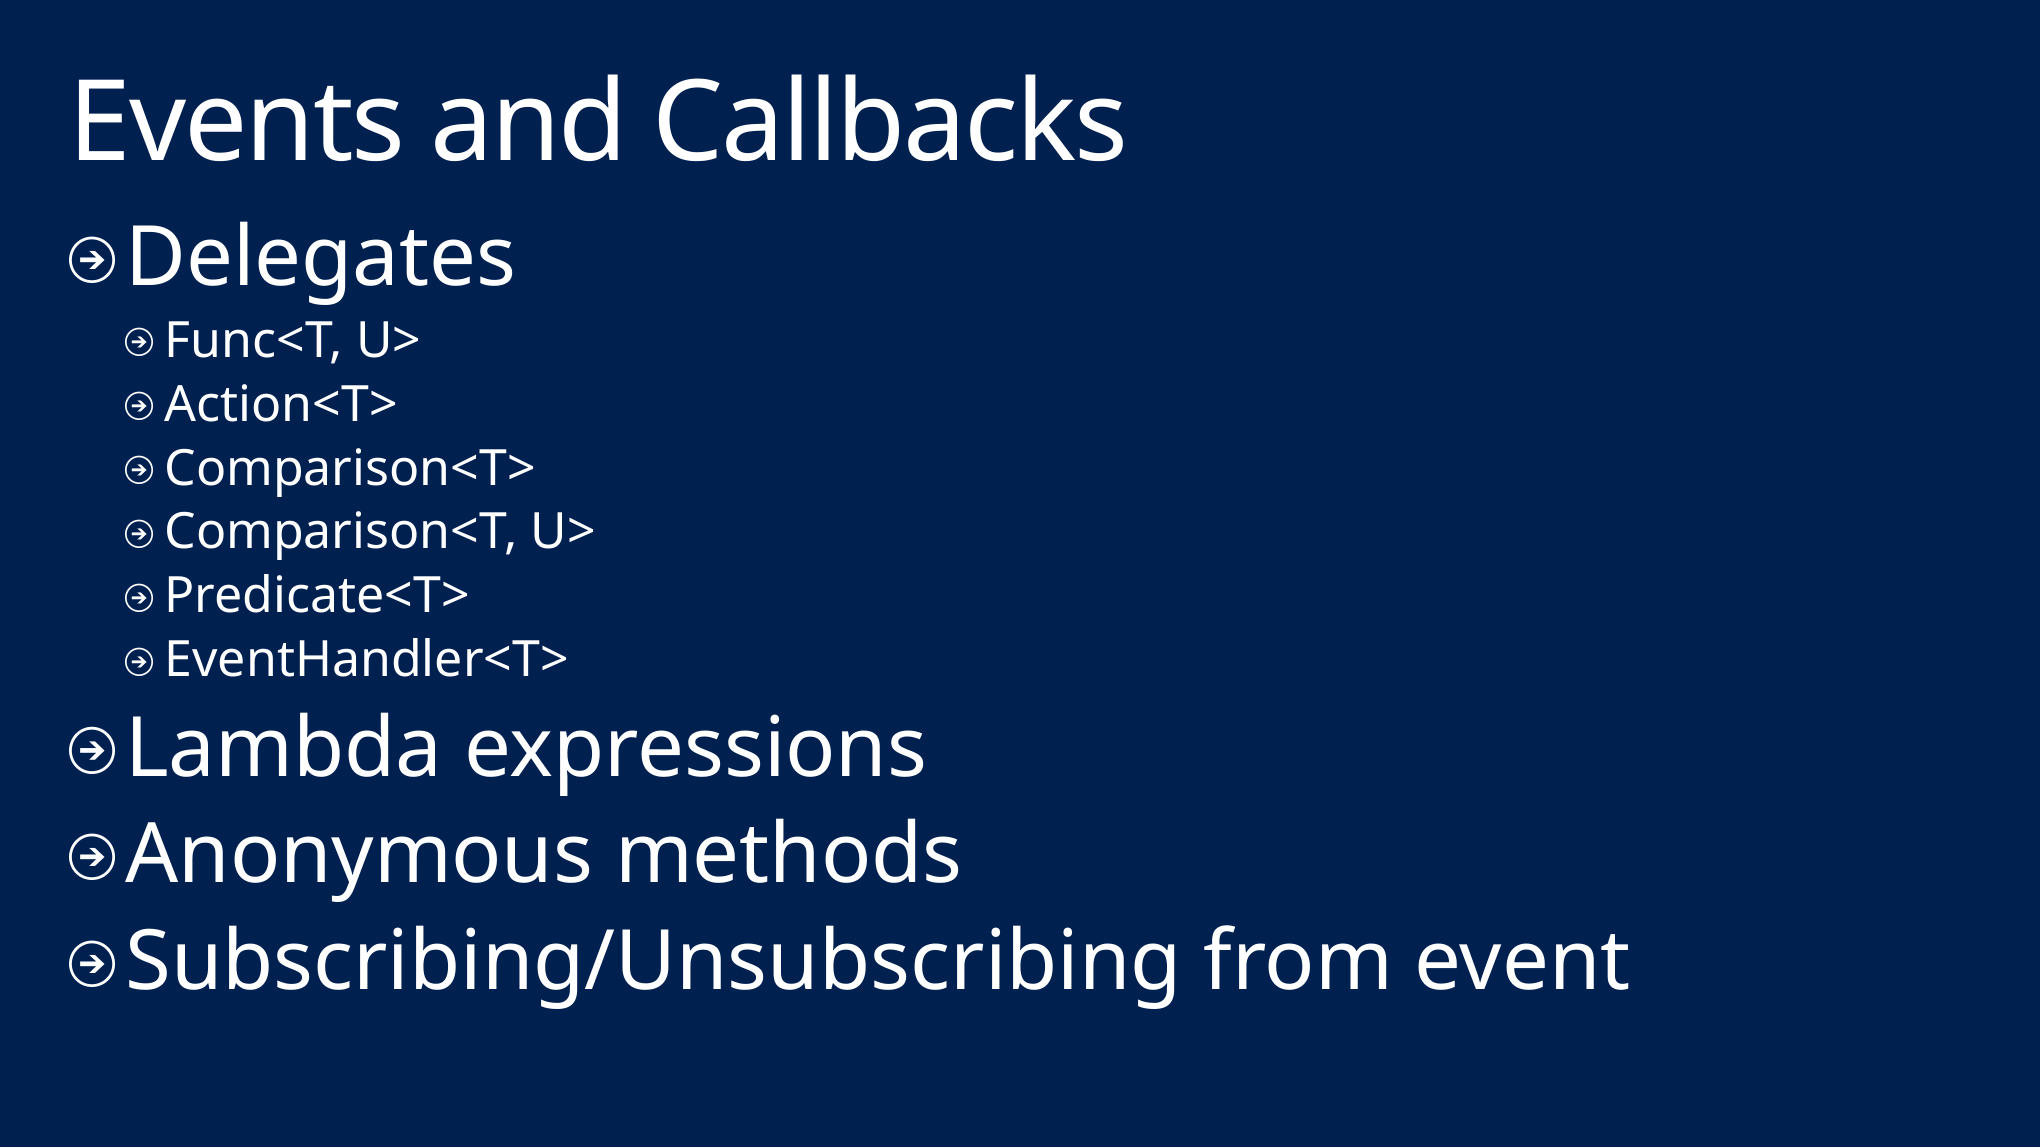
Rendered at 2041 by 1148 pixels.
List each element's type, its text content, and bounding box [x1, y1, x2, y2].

picture [69, 821, 128, 880]
picture [125, 448, 161, 484]
picture [69, 224, 128, 283]
picture [125, 640, 161, 676]
picture [125, 320, 161, 356]
title Events and Callbacks [45, 48, 1996, 199]
picture [69, 928, 128, 987]
list Delegates Func<T, U> Action<T> Comparison<T> Comparison<T, U> Predicate<T> EventHandler<T> Lambda expressions Anonymous methods Subscribing/Unsubscribing from event [45, 199, 1996, 1148]
picture [125, 576, 161, 612]
picture [125, 384, 161, 420]
picture [125, 512, 161, 548]
picture [69, 714, 128, 774]
